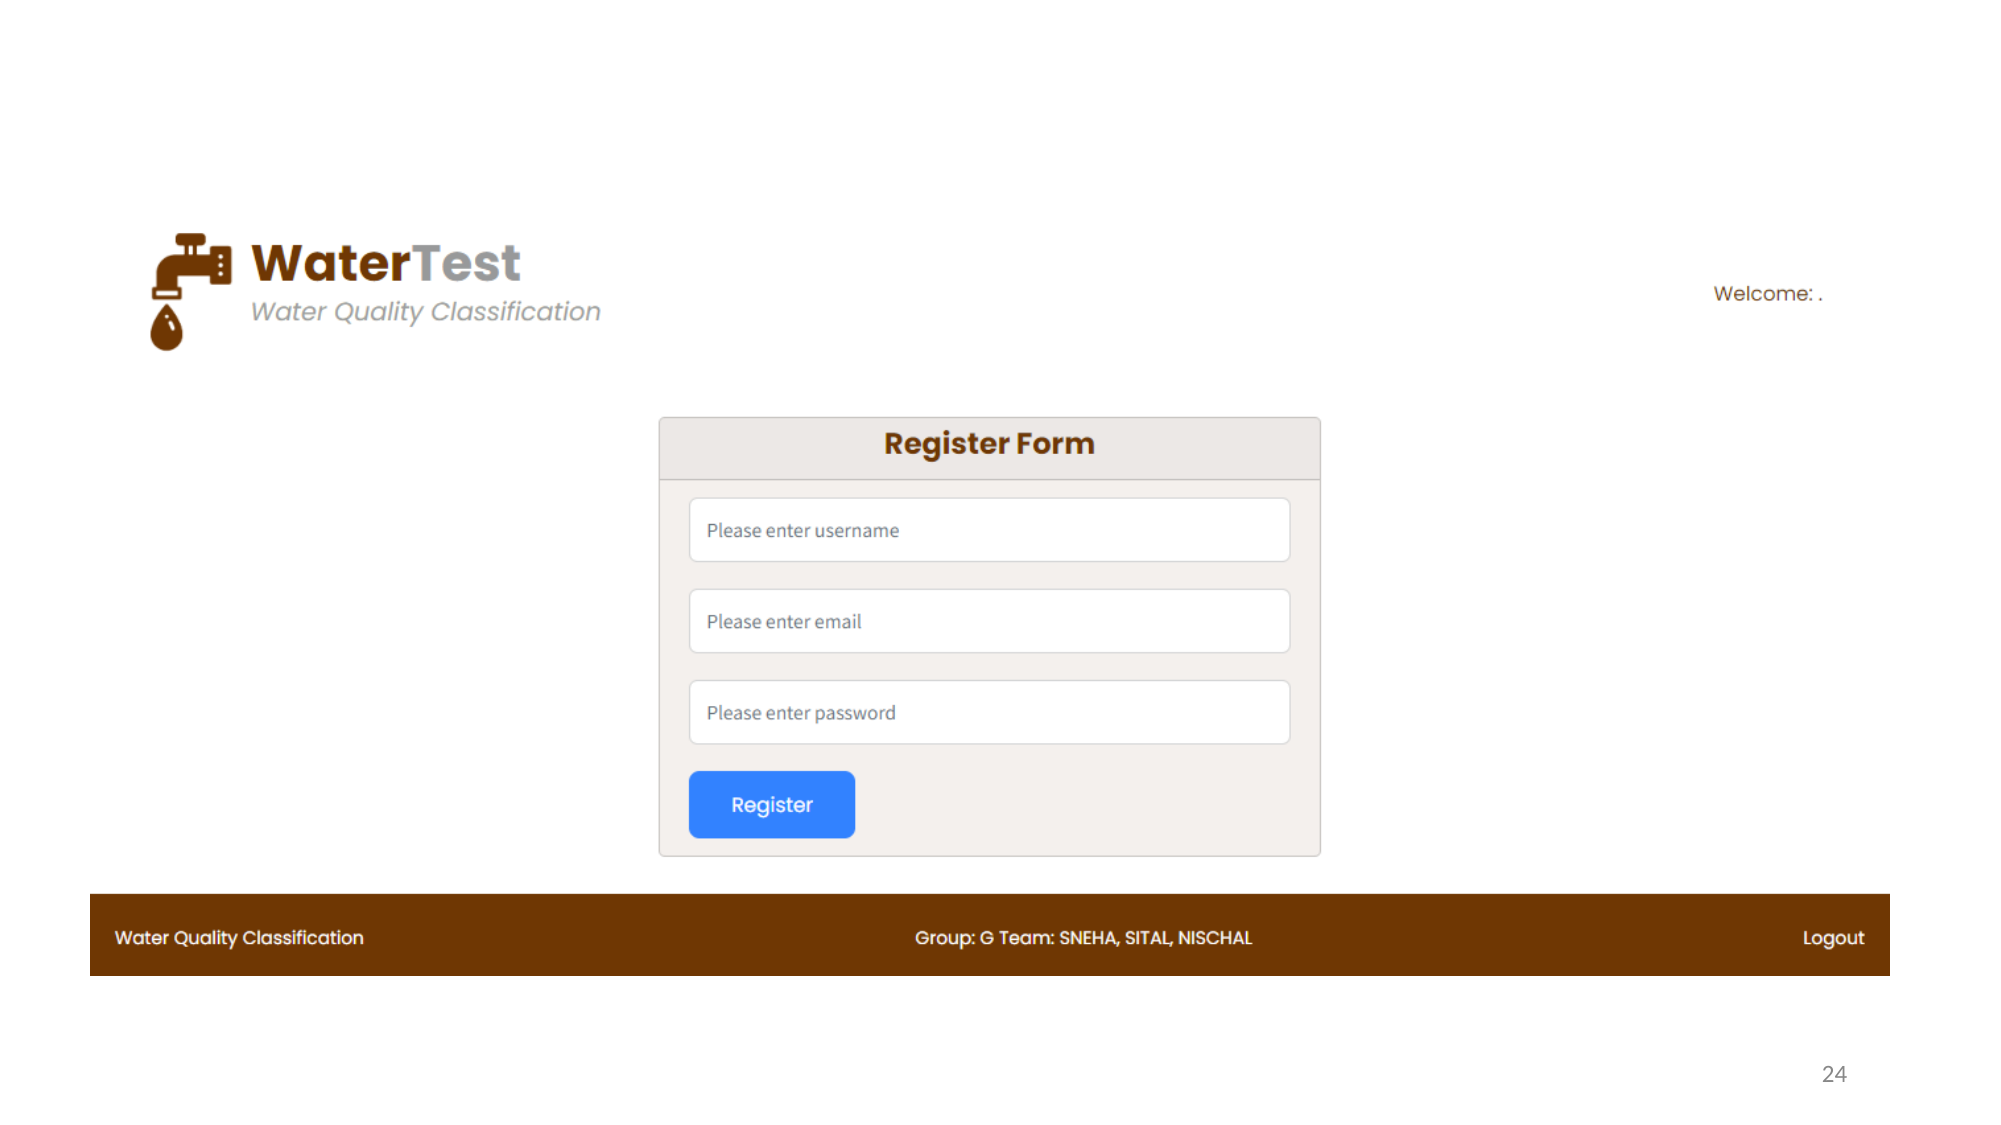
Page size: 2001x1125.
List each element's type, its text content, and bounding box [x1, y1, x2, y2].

picture [89, 191, 1891, 977]
slide_number 24 [1412, 1042, 1863, 1103]
